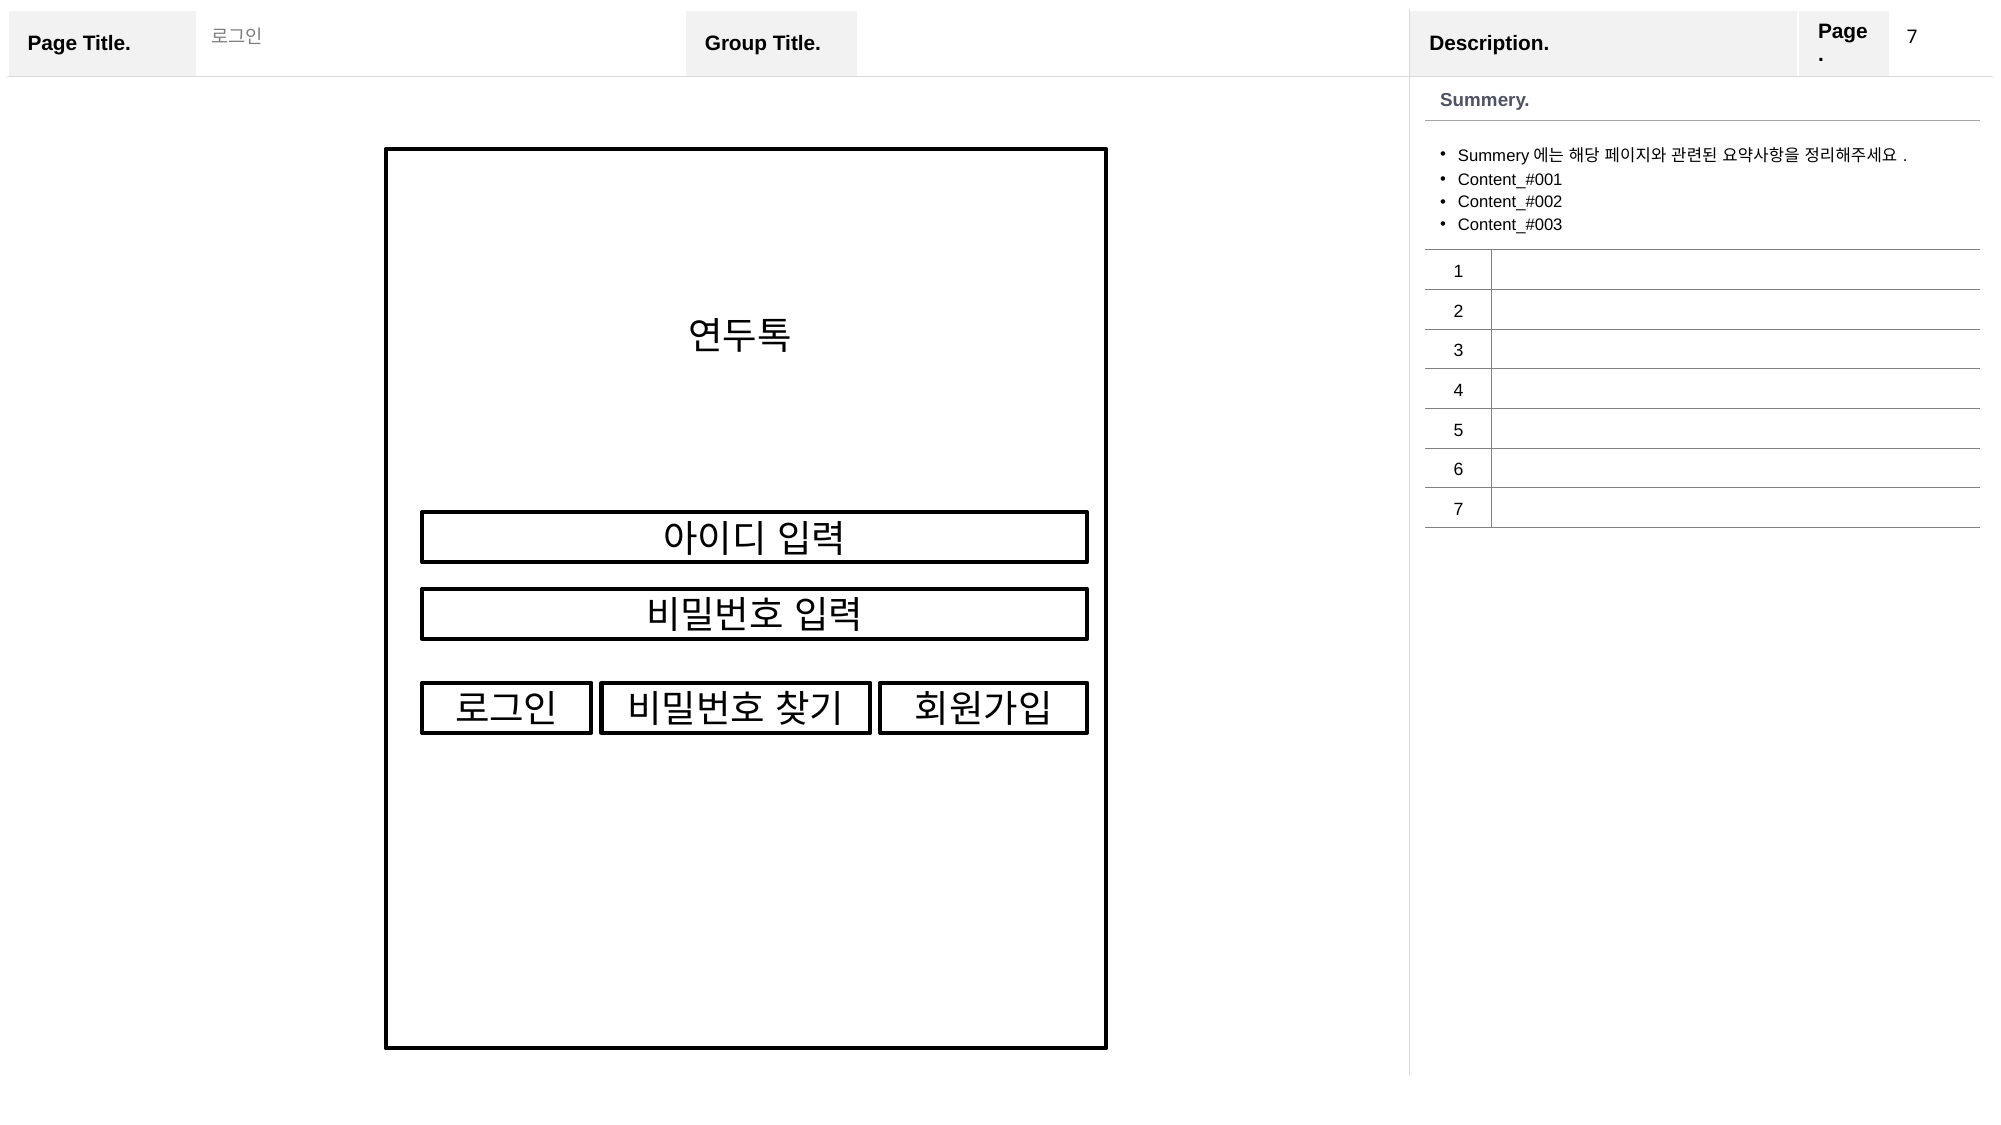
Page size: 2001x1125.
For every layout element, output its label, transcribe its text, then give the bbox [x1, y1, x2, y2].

text_box 7 [1892, 17, 2000, 58]
table_cell 4 [1425, 369, 1491, 408]
table_cell 1 [1425, 250, 1491, 289]
table_cell [1492, 409, 1980, 448]
table_cell [1492, 369, 1980, 408]
table_cell [1492, 290, 1980, 329]
table_header Summery. [1425, 78, 1980, 120]
table_cell 6 [1425, 449, 1491, 487]
table_cell 3 [1425, 330, 1491, 368]
text_box [384, 147, 1108, 1050]
text_box 비밀번호 찾기 [599, 681, 872, 735]
text_box 회원가입 [878, 681, 1089, 735]
text_box 로그인 [420, 681, 593, 735]
table_cell 2 [1425, 290, 1491, 329]
table_cell 7 [1425, 488, 1491, 527]
table_cell [1492, 330, 1980, 368]
table_cell 5 [1425, 409, 1491, 448]
table_cell [1492, 488, 1980, 527]
list 로그인 [196, 18, 684, 55]
text_box 아이디 입력 [420, 510, 1089, 564]
text_box 연두톡 [673, 304, 807, 365]
table_cell [1492, 449, 1980, 487]
table_cell Summery에는 해당 페이지와 관련된 요약사항을 정리해주세요. Content_#001 Content_#002 Content_#003 [1425, 121, 1980, 249]
table_cell [1492, 250, 1980, 289]
text_box 비밀번호 입력 [420, 587, 1089, 641]
